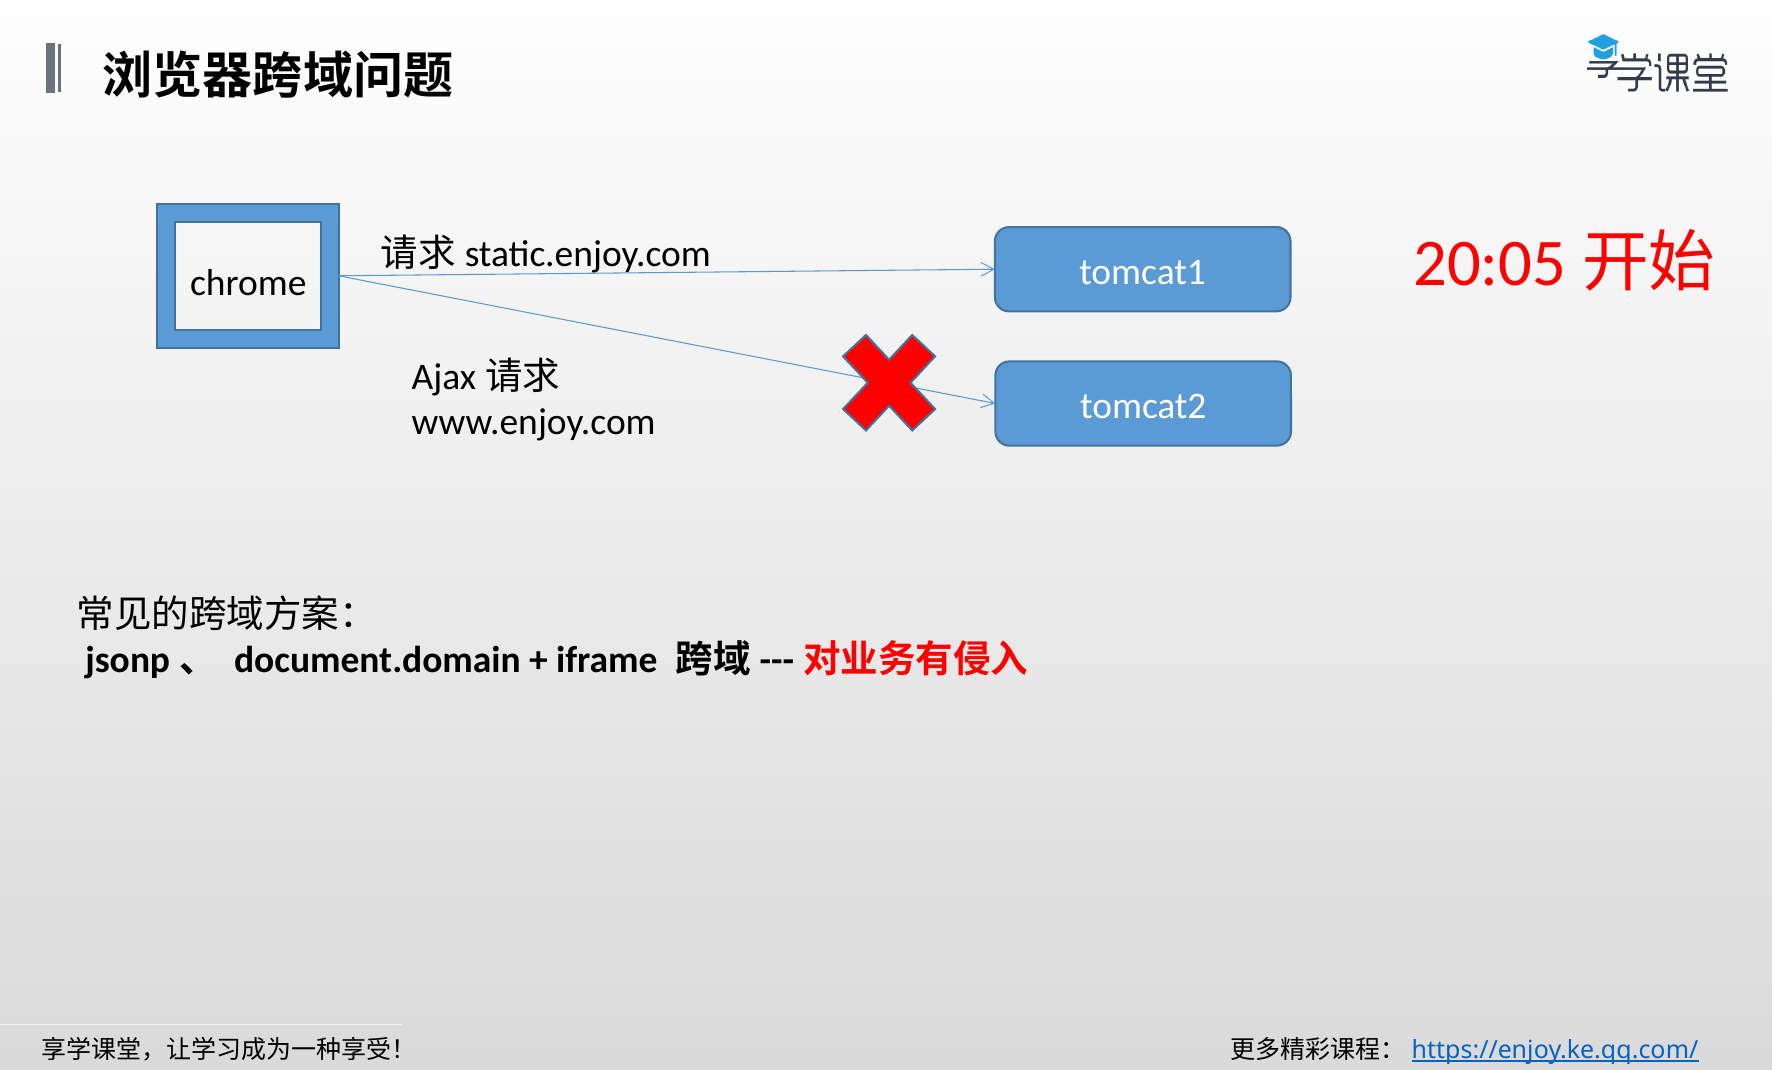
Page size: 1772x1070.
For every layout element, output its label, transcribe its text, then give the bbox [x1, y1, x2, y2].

text_box tomcat1 [993, 226, 1292, 313]
text_box 浏览器跨域问题 [88, 36, 468, 111]
text_box [156, 203, 340, 349]
text_box 请求static.enjoy.com [365, 221, 726, 269]
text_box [338, 275, 996, 404]
text_box tomcat2 [994, 360, 1293, 447]
text_box 常见的跨域方案： jsonp、 document.domain + iframe 跨域---对业务有侵入 [62, 582, 1043, 732]
text_box [841, 404, 937, 432]
text_box Ajax请求www.enjoy.com [396, 404, 809, 450]
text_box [338, 269, 995, 275]
text_box chrome [175, 250, 322, 311]
text_box 20:05开始 [1398, 211, 1731, 307]
picture [1587, 34, 1728, 92]
